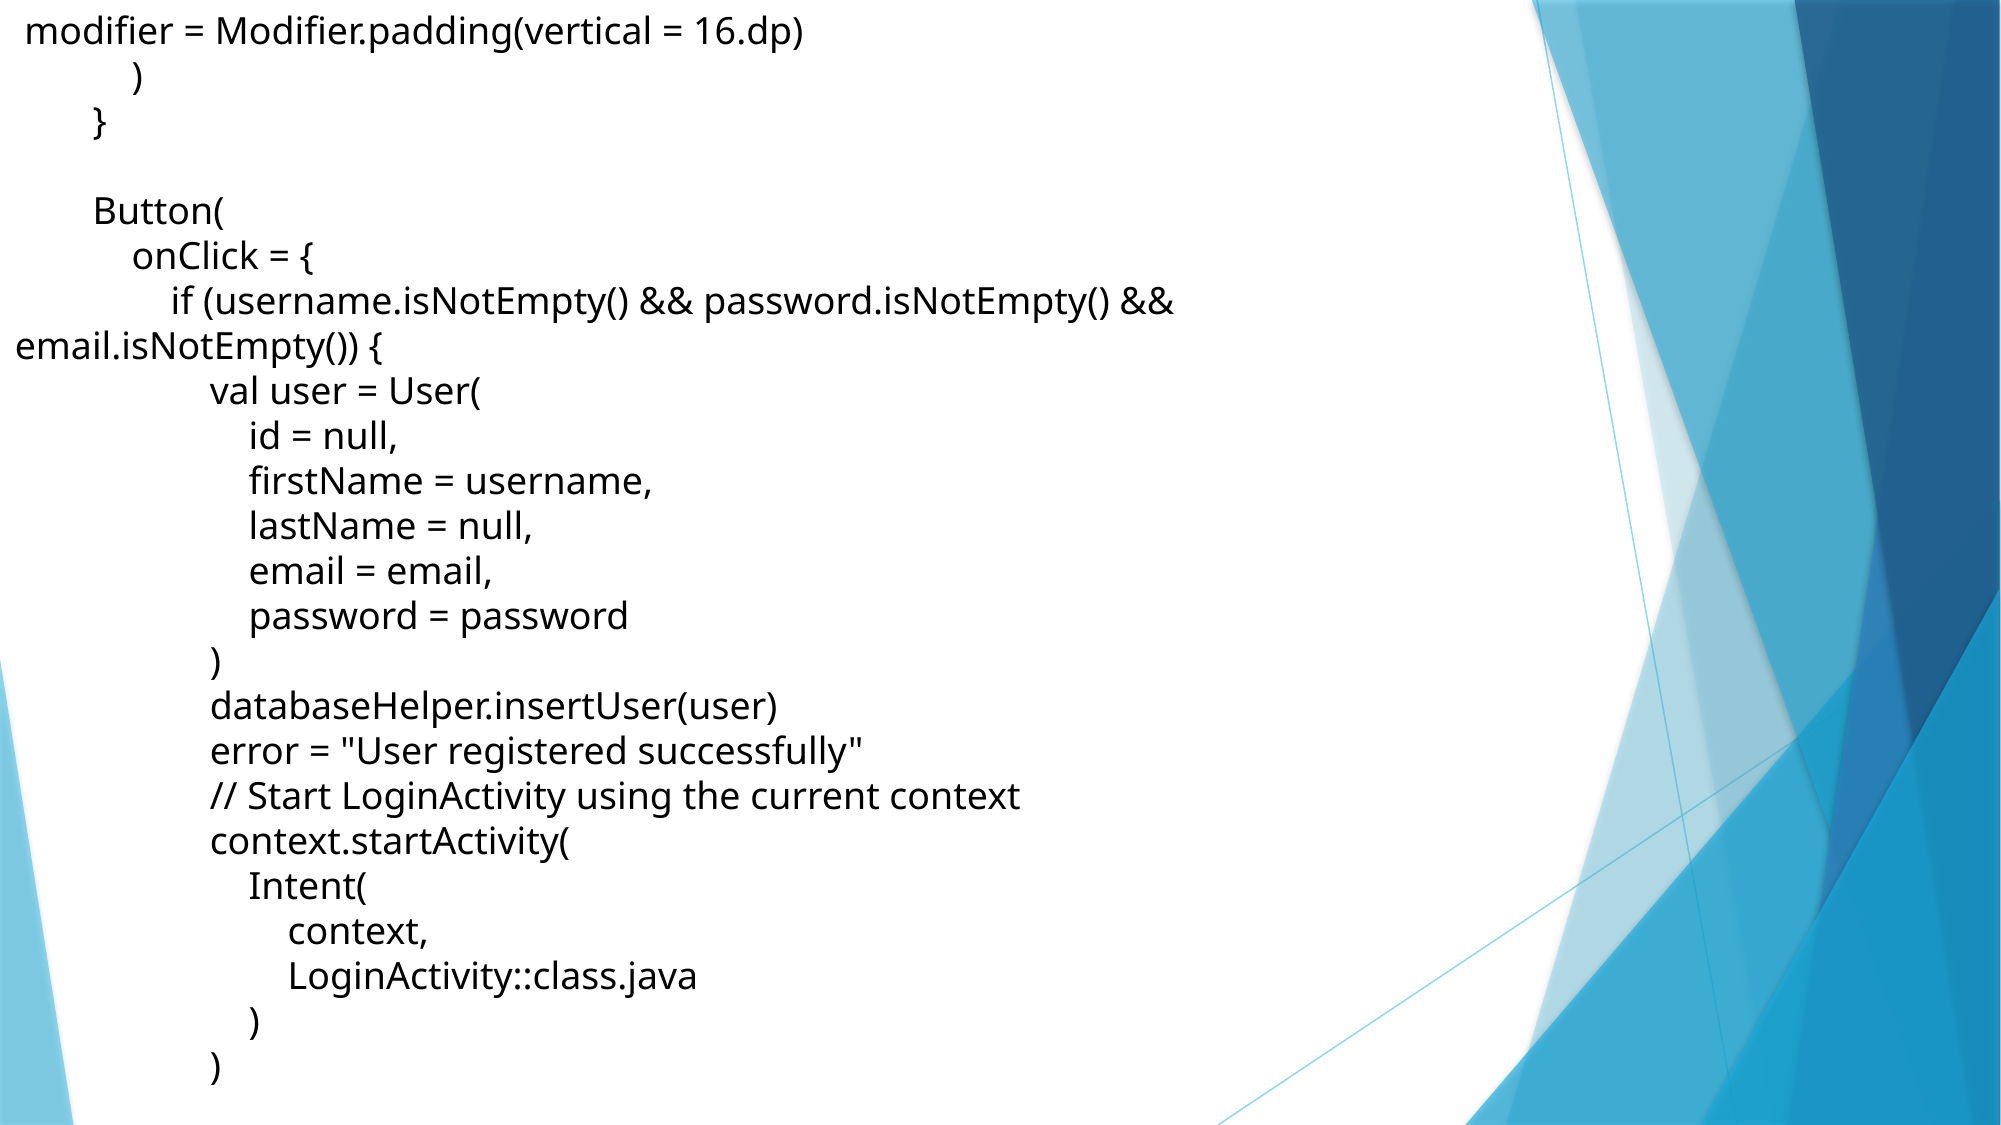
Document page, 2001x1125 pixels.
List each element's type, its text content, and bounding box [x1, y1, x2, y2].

text_box modifier = Modifier.padding(vertical = 16.dp) ) } Button( onClick = { if (username.isNotEmpty() && password.isNotEmpty() && email.isNotEmpty()) { val user = User( id = null, firstName = username, lastName = null, email = email, password = password ) databaseHelper.insertUser(user) error = "User registered successfully" // Start LoginActivity using the current context context.startActivity( Intent( context, LoginActivity::class.java ) ) [0, 0, 1500, 1125]
